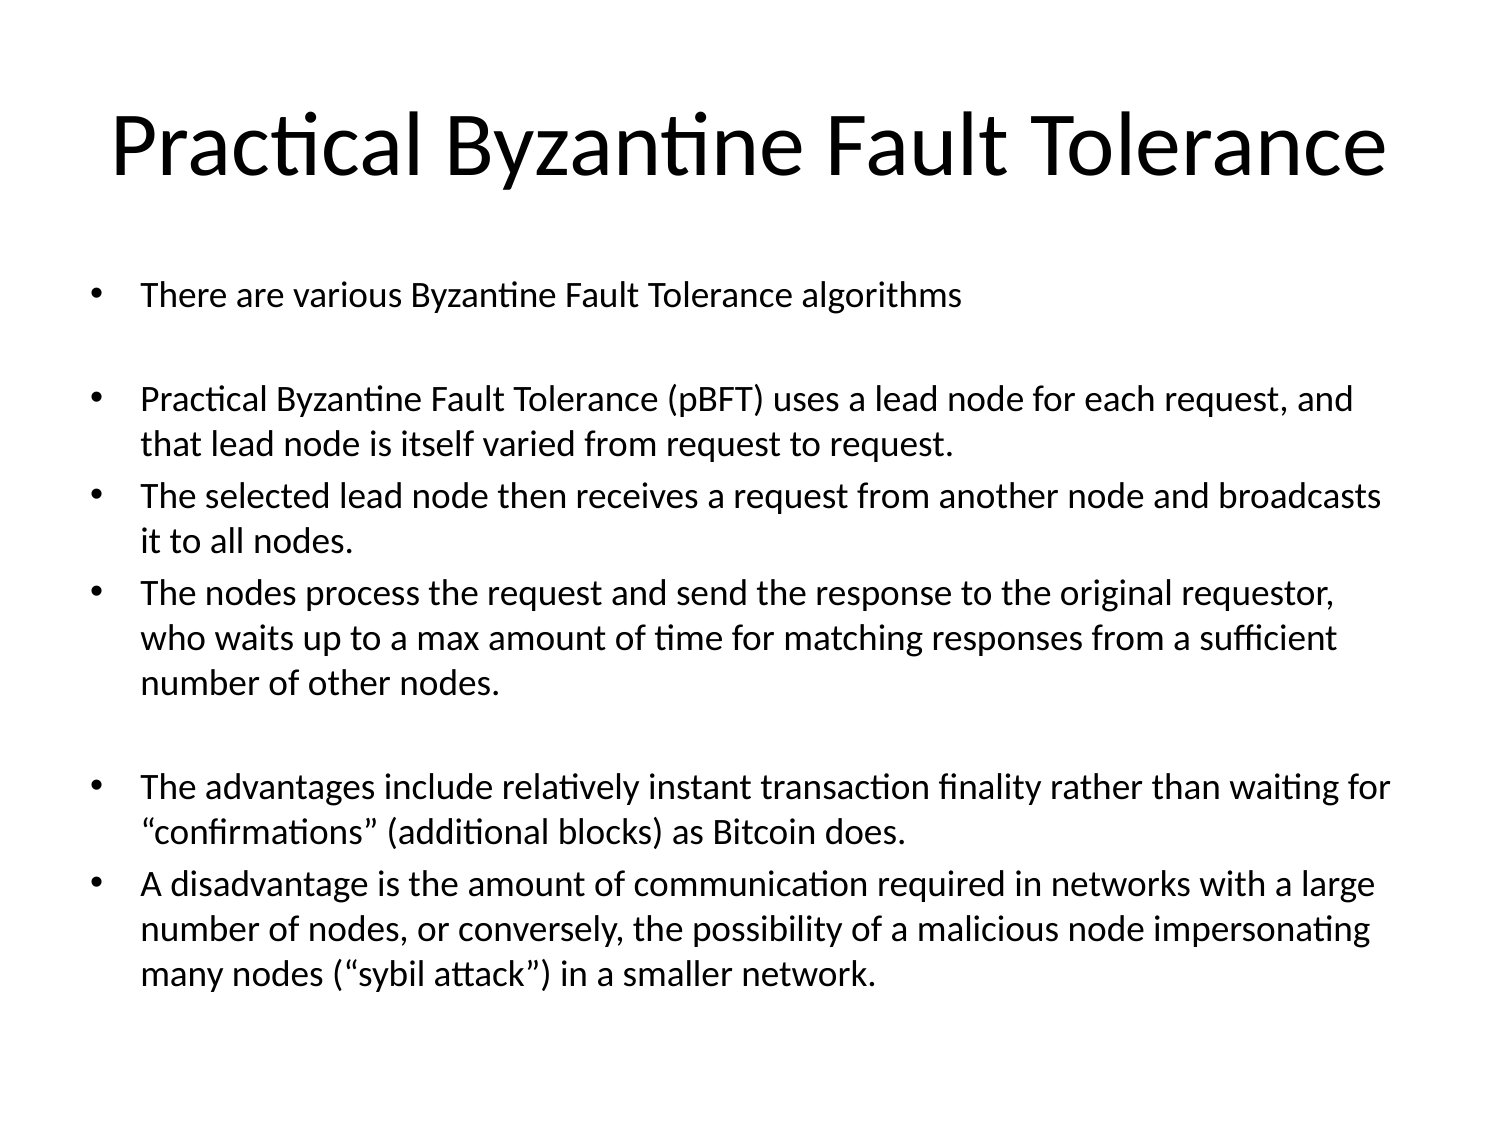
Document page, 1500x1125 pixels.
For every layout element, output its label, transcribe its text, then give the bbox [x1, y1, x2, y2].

title Practical Byzantine Fault Tolerance [75, 45, 1425, 233]
list There are various Byzantine Fault Tolerance algorithms Practical Byzantine Fault Tolerance (pBFT) uses a lead node for each request, and that lead node is itself varied from request to request. The selected lead node then receives a request from another node and broadcasts it to all nodes. The nodes process the request and send the response to the original requestor, who waits up to a max amount of time for matching responses from a sufficient number of other nodes. The advantages include relatively instant transaction finality rather than waiting for “confirmations” (additional blocks) as Bitcoin does. A disadvantage is the amount of communication required in networks with a large number of nodes, or conversely, the possibility of a malicious node impersonating many nodes (“sybil attack”) in a smaller network. [75, 262, 1425, 1005]
